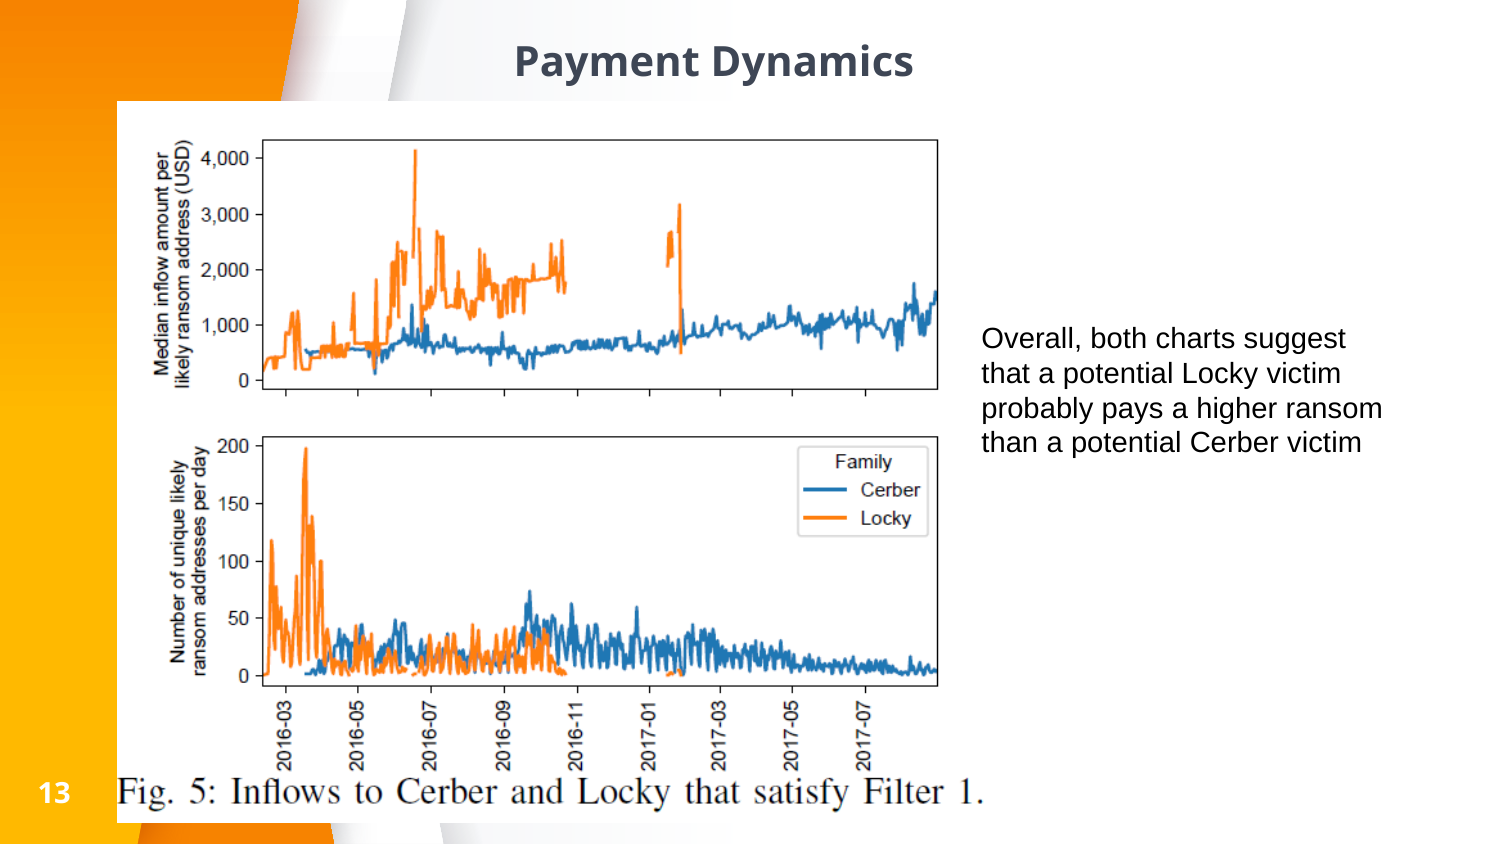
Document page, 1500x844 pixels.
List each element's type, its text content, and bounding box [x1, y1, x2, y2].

text_box Overall, both charts suggest that a potential Locky victim probably pays a higher ransom than a potential Cerber victim [994, 311, 1410, 467]
picture [117, 101, 991, 824]
title Payment Dynamics [513, 20, 1410, 86]
slide_number 13 [37, 774, 99, 816]
